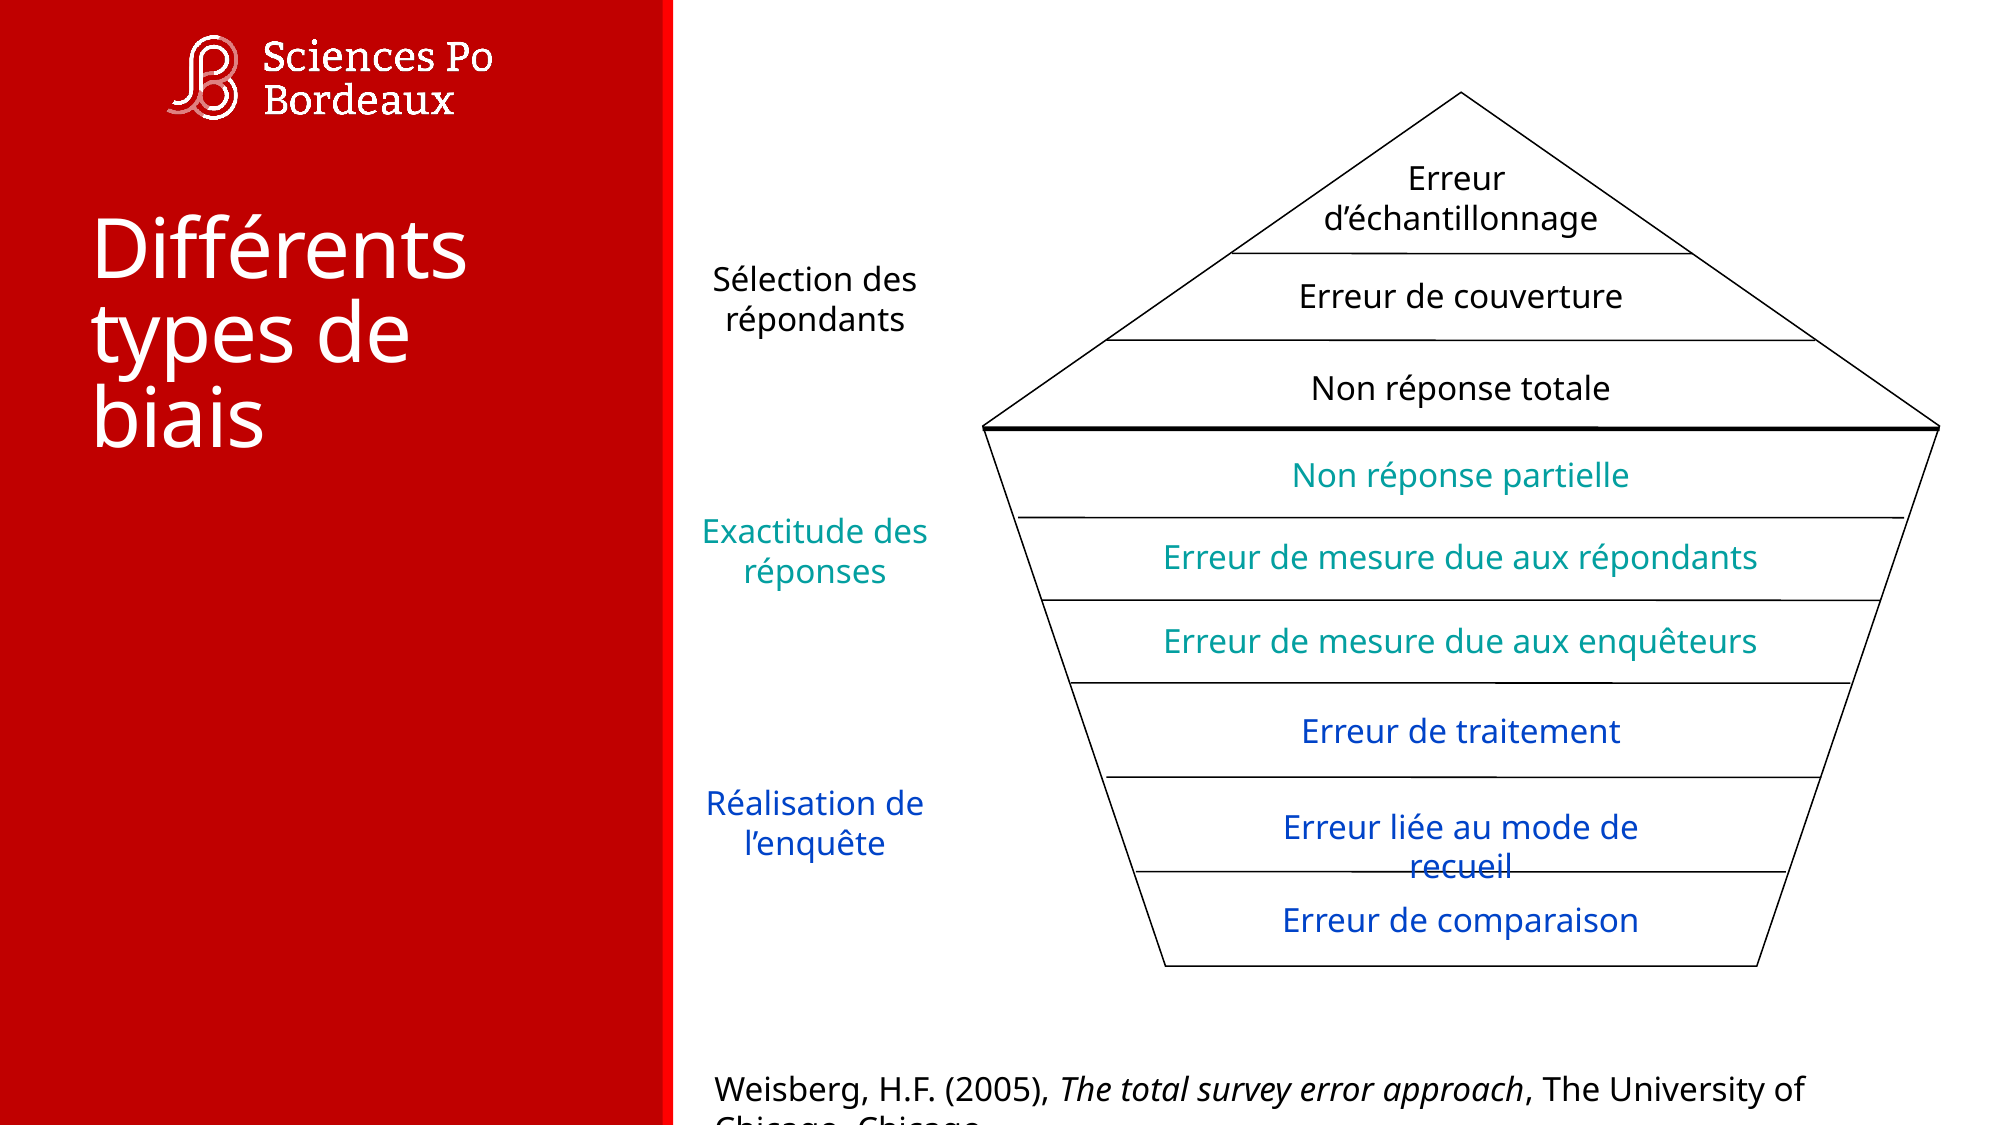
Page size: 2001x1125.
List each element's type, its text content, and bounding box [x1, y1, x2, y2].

text_box Sélection des répondants [679, 250, 951, 346]
text_box Exactitude des réponses [679, 502, 951, 598]
text_box Réalisation de l’enquête [679, 774, 951, 870]
title Différents types de biais [75, 97, 600, 473]
text_box Weisberg, H.F. (2005), The total survey error approach, The University of Chicago, Chicago [699, 1061, 1961, 1125]
picture [141, 6, 522, 97]
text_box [982, 91, 1941, 967]
